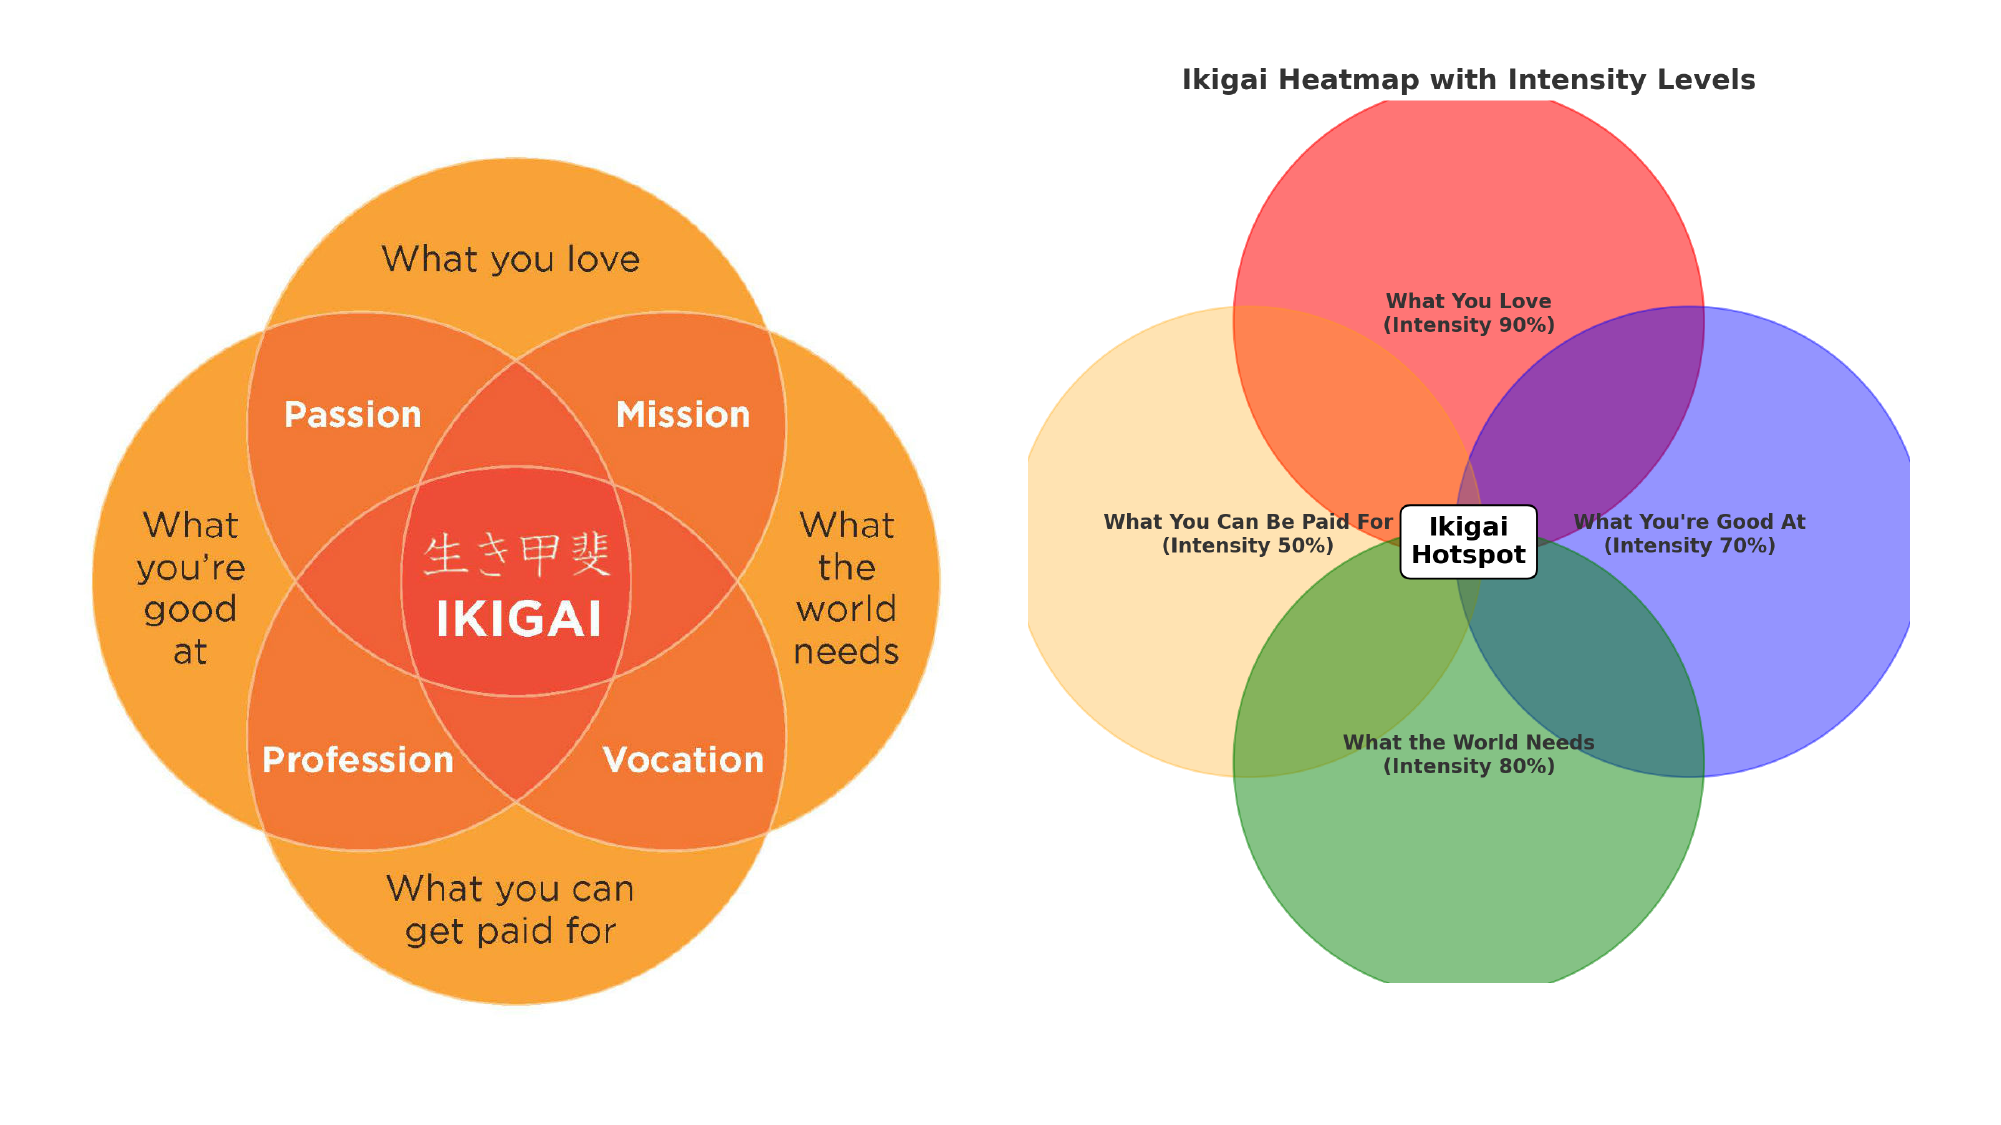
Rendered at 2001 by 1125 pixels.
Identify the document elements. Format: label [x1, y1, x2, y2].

picture [76, 135, 967, 1026]
picture [1013, 53, 1924, 997]
